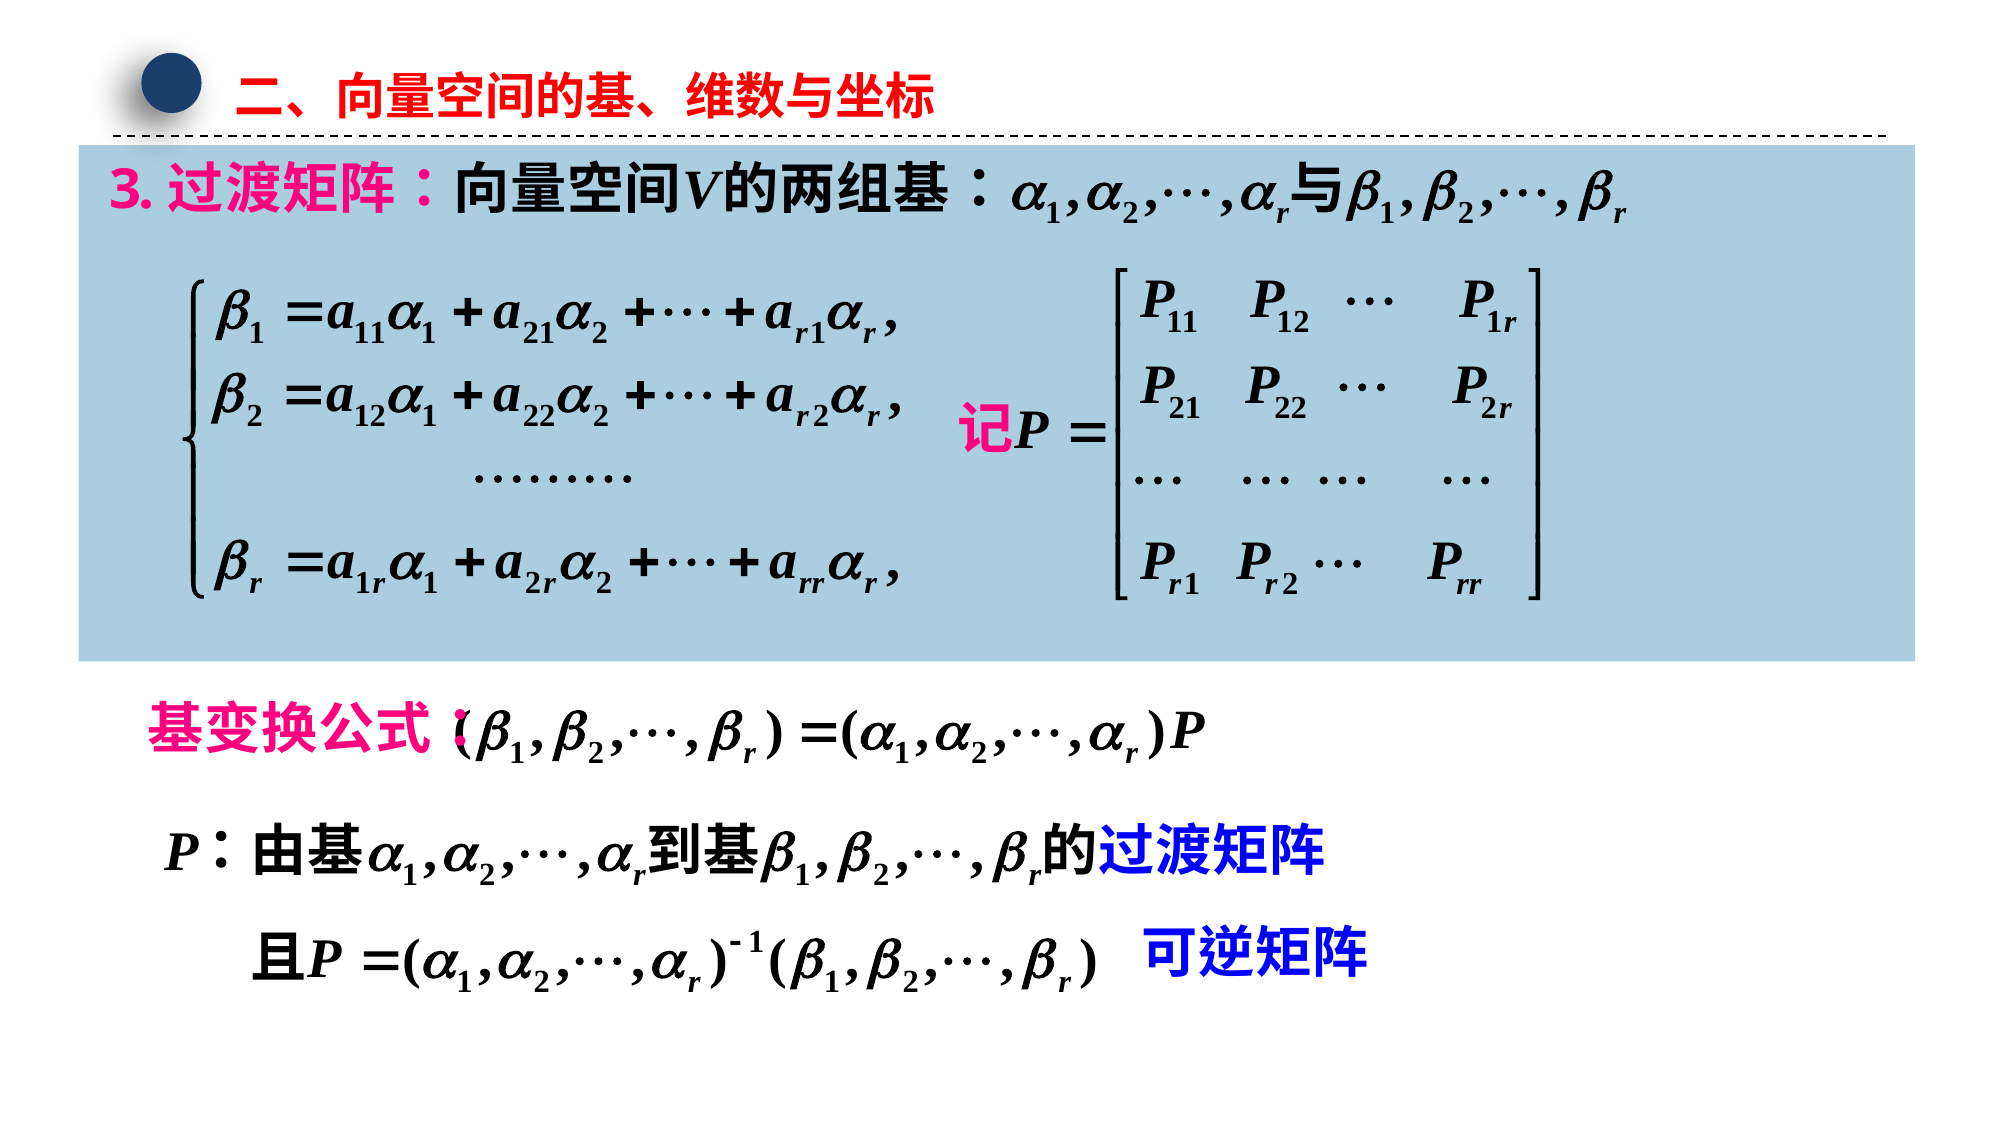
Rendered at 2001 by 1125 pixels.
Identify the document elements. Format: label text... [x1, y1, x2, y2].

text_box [153, 814, 1335, 899]
text_box [140, 51, 203, 115]
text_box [243, 916, 1107, 1006]
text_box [952, 258, 1563, 612]
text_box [1137, 916, 1377, 992]
text_box [78, 145, 1916, 662]
text_box 二、向量空间的基、维数与坐标 [220, 27, 1296, 132]
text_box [141, 693, 1220, 777]
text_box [170, 268, 912, 612]
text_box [103, 153, 1641, 237]
